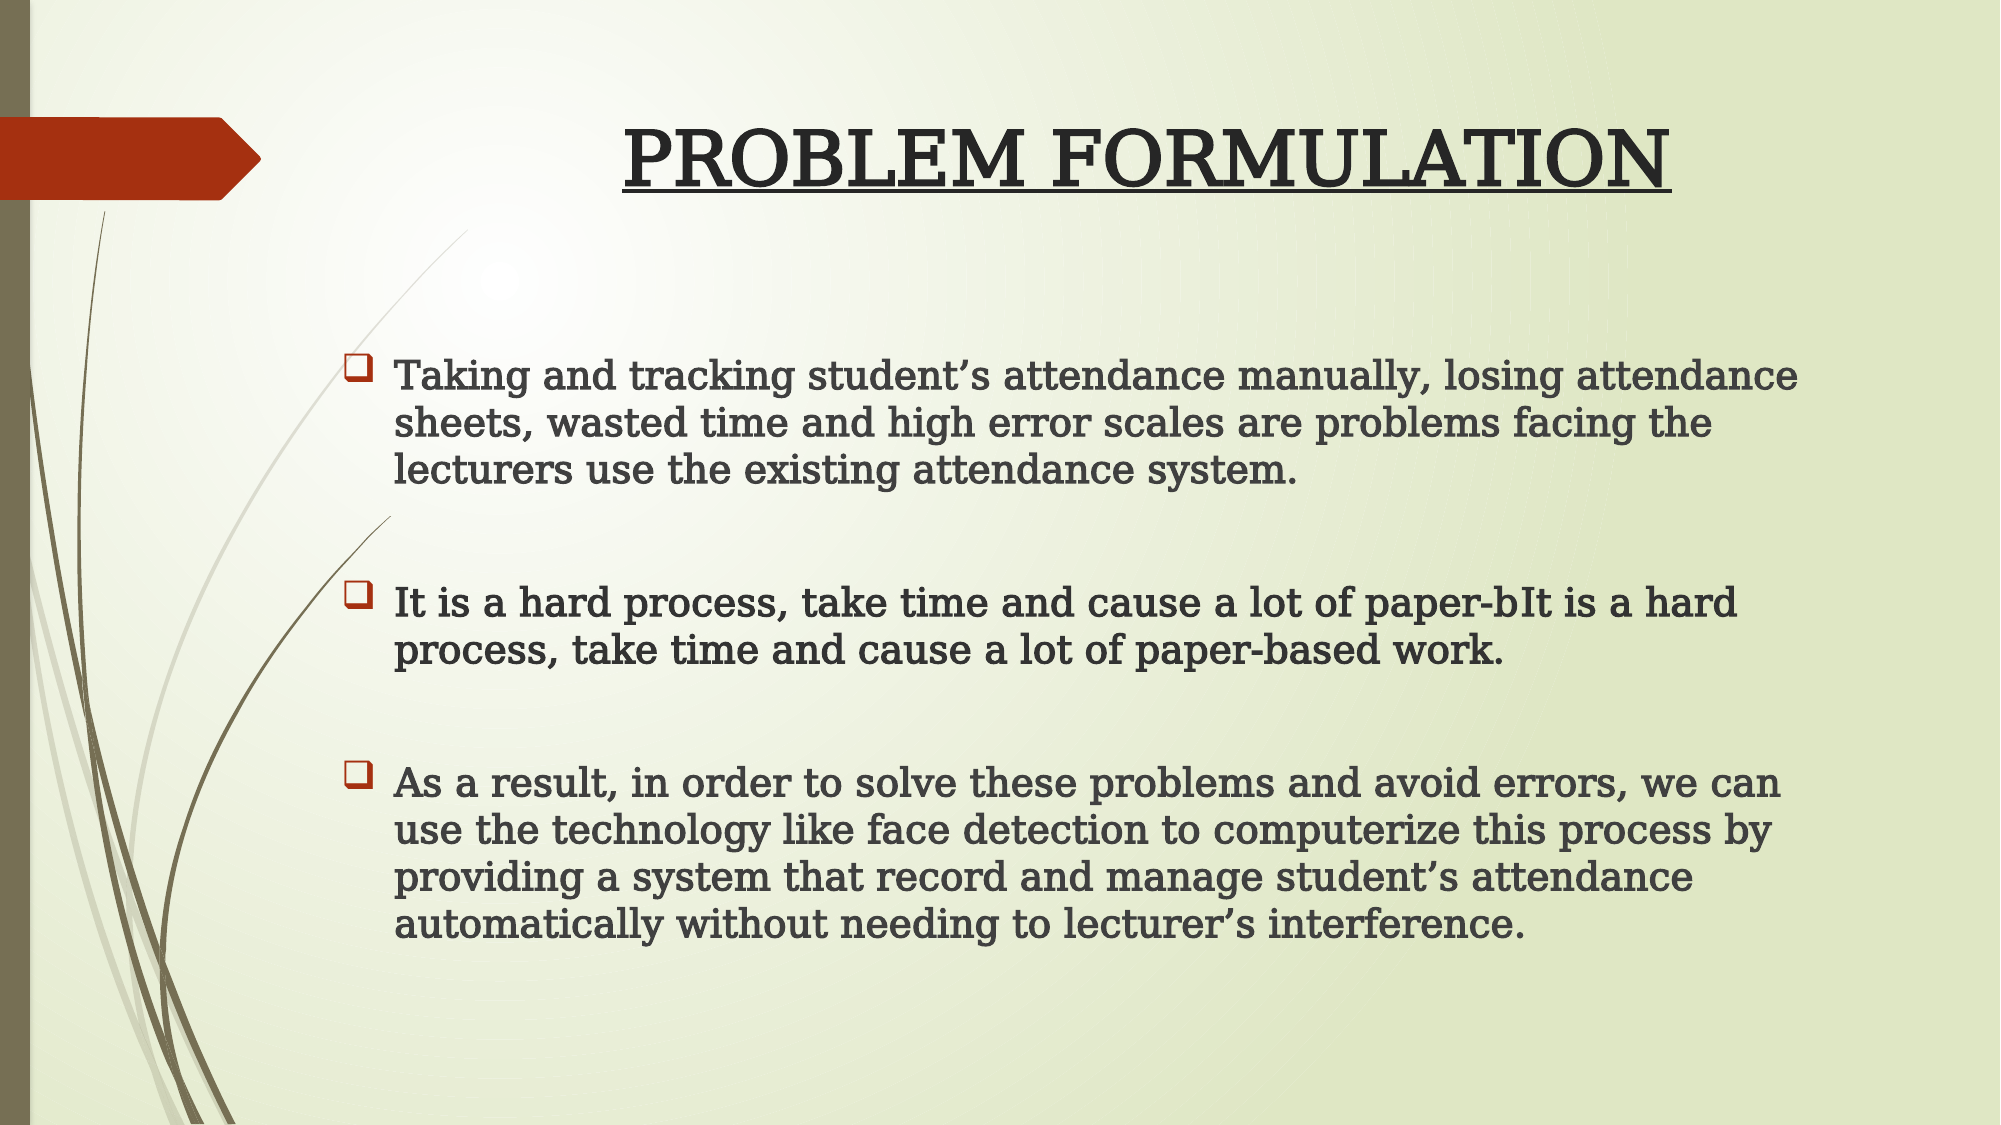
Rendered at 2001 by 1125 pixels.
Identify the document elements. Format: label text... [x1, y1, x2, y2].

title PROBLEM FORMULATION [607, 102, 1888, 313]
list Taking and tracking student’s attendance manually, losing attendance sheets, wasted time and high error scales are problems facing the lecturers use the existing attendance system. It is a hard process, take time and cause a lot of paper-bIt is a hard process, take time and cause a lot of paper-based work. As a result, in order to solve these problems and avoid errors, we can use the technology like face detection to computerize this process by providing a system that record and manage student’s attendance automatically without needing to lecturer’s interference. [326, 342, 1866, 960]
